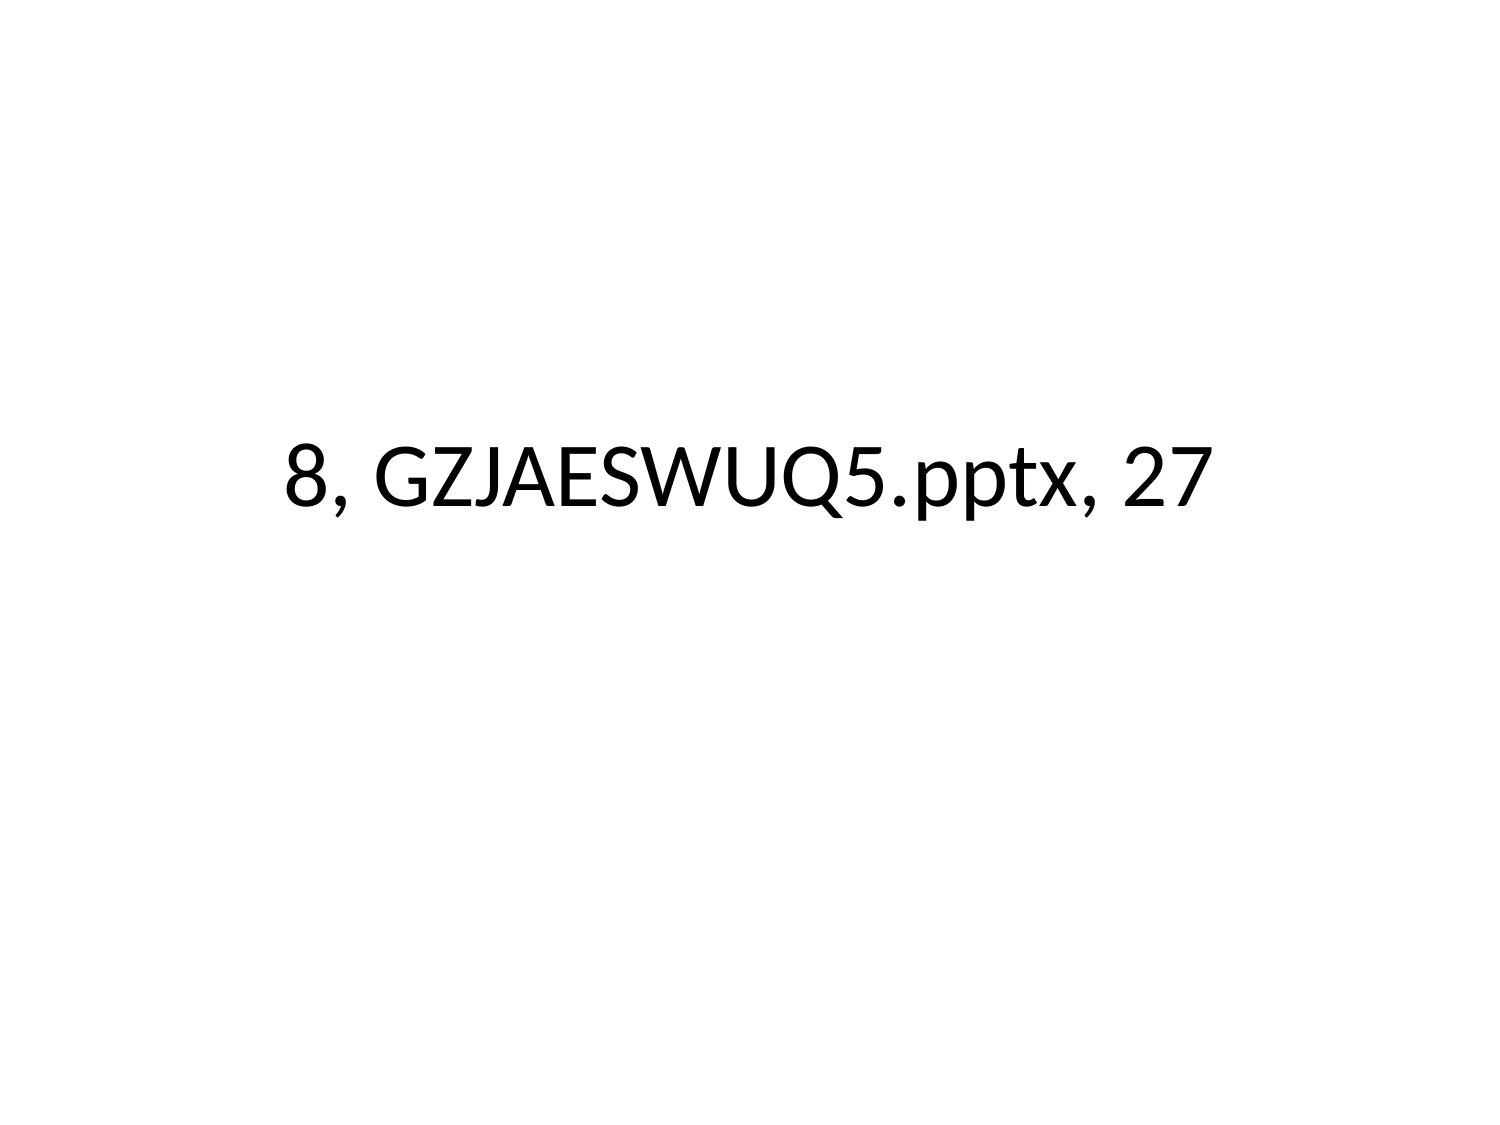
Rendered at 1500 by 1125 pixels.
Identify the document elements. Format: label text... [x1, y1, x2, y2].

title 8, GZJAESWUQ5.pptx, 27 [112, 349, 1388, 591]
